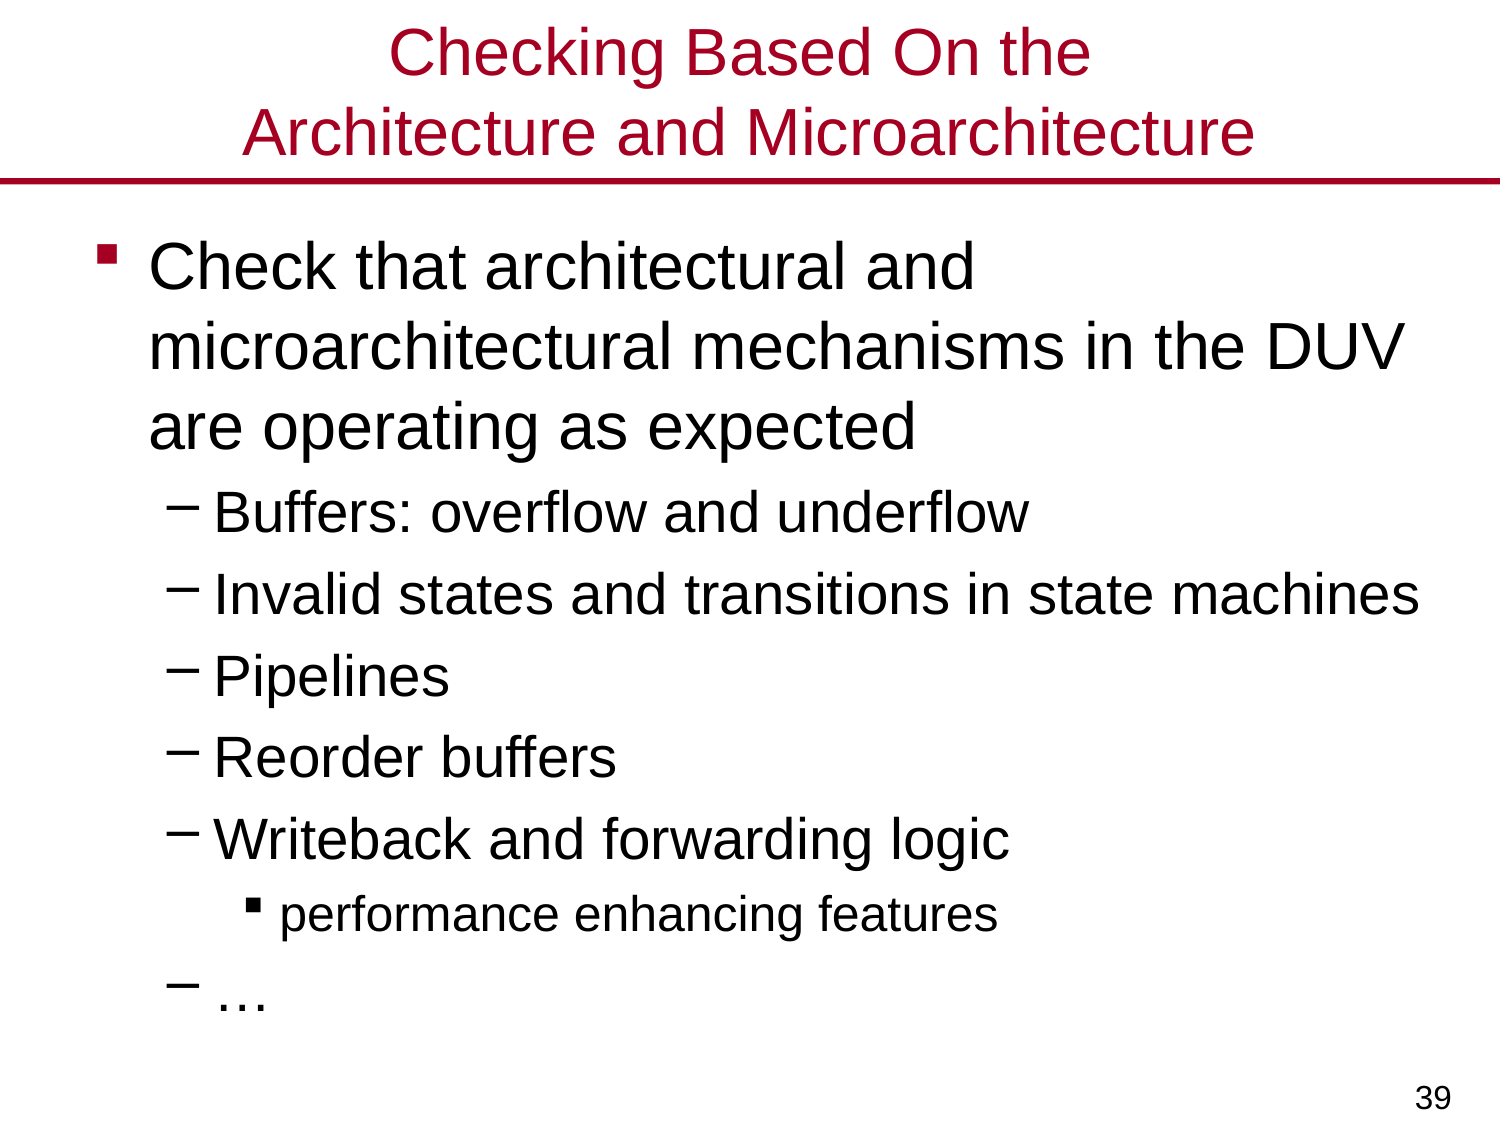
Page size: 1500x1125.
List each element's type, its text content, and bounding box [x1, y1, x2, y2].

text_box Checking Based On the Architecture and Microarchitecture [0, 0, 1500, 178]
list Check that architectural and microarchitectural mechanisms in the DUV are operating as expected Buffers: overflow and underflow Invalid states and transitions in state machines Pipelines Reorder buffers Writeback and forwarding logic performance enhancing features … [76, 215, 1467, 987]
